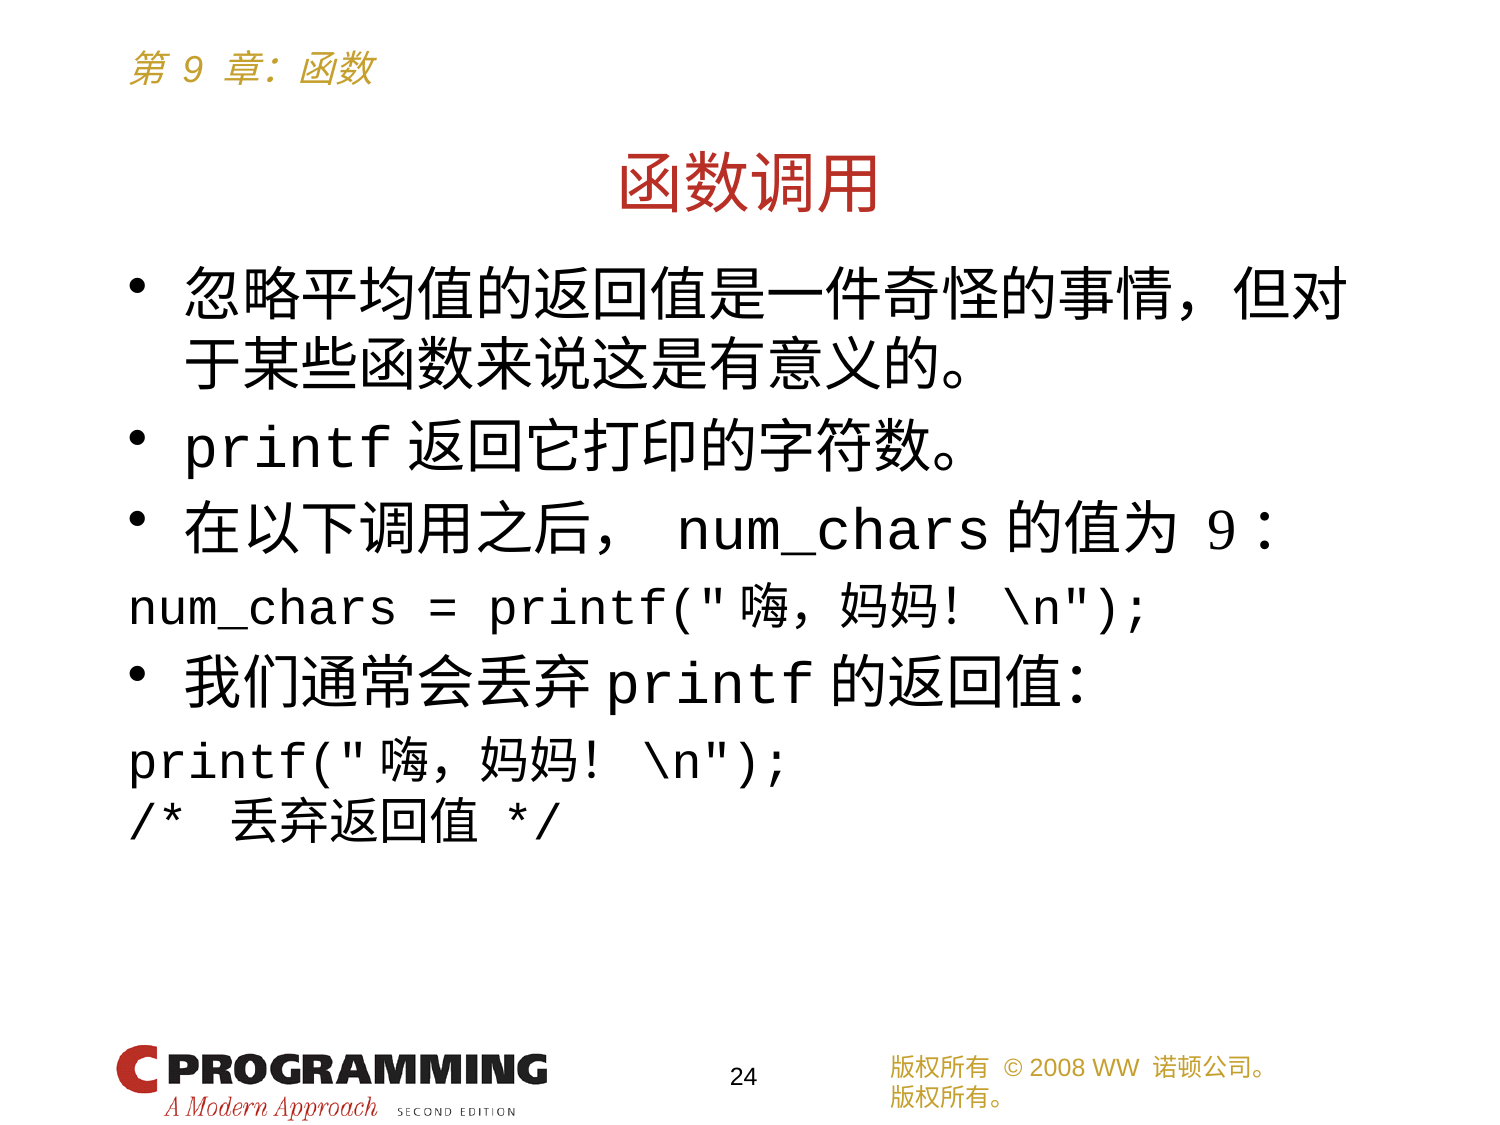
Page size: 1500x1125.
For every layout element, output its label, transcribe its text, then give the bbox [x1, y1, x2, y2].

title 函数调用 [112, 125, 1388, 238]
footer 版权所有 © 2008 WW 诺顿公司。 版权所有。 [874, 1043, 1388, 1119]
slide_number 24 [687, 1049, 801, 1101]
picture [112, 1041, 550, 1123]
list 忽略平均值的返回值是一件奇怪的事情，但对于某些函数来说这是有意义的。 printf返回它打印的字符数。 在以下调用之后， num_chars的值为 9： num_chars = printf("嗨，妈妈！\n"); 我们通常会丢弃printf的返回值： printf("嗨，妈妈！\n"); /* 丢弃返回值 */ [112, 249, 1388, 1038]
